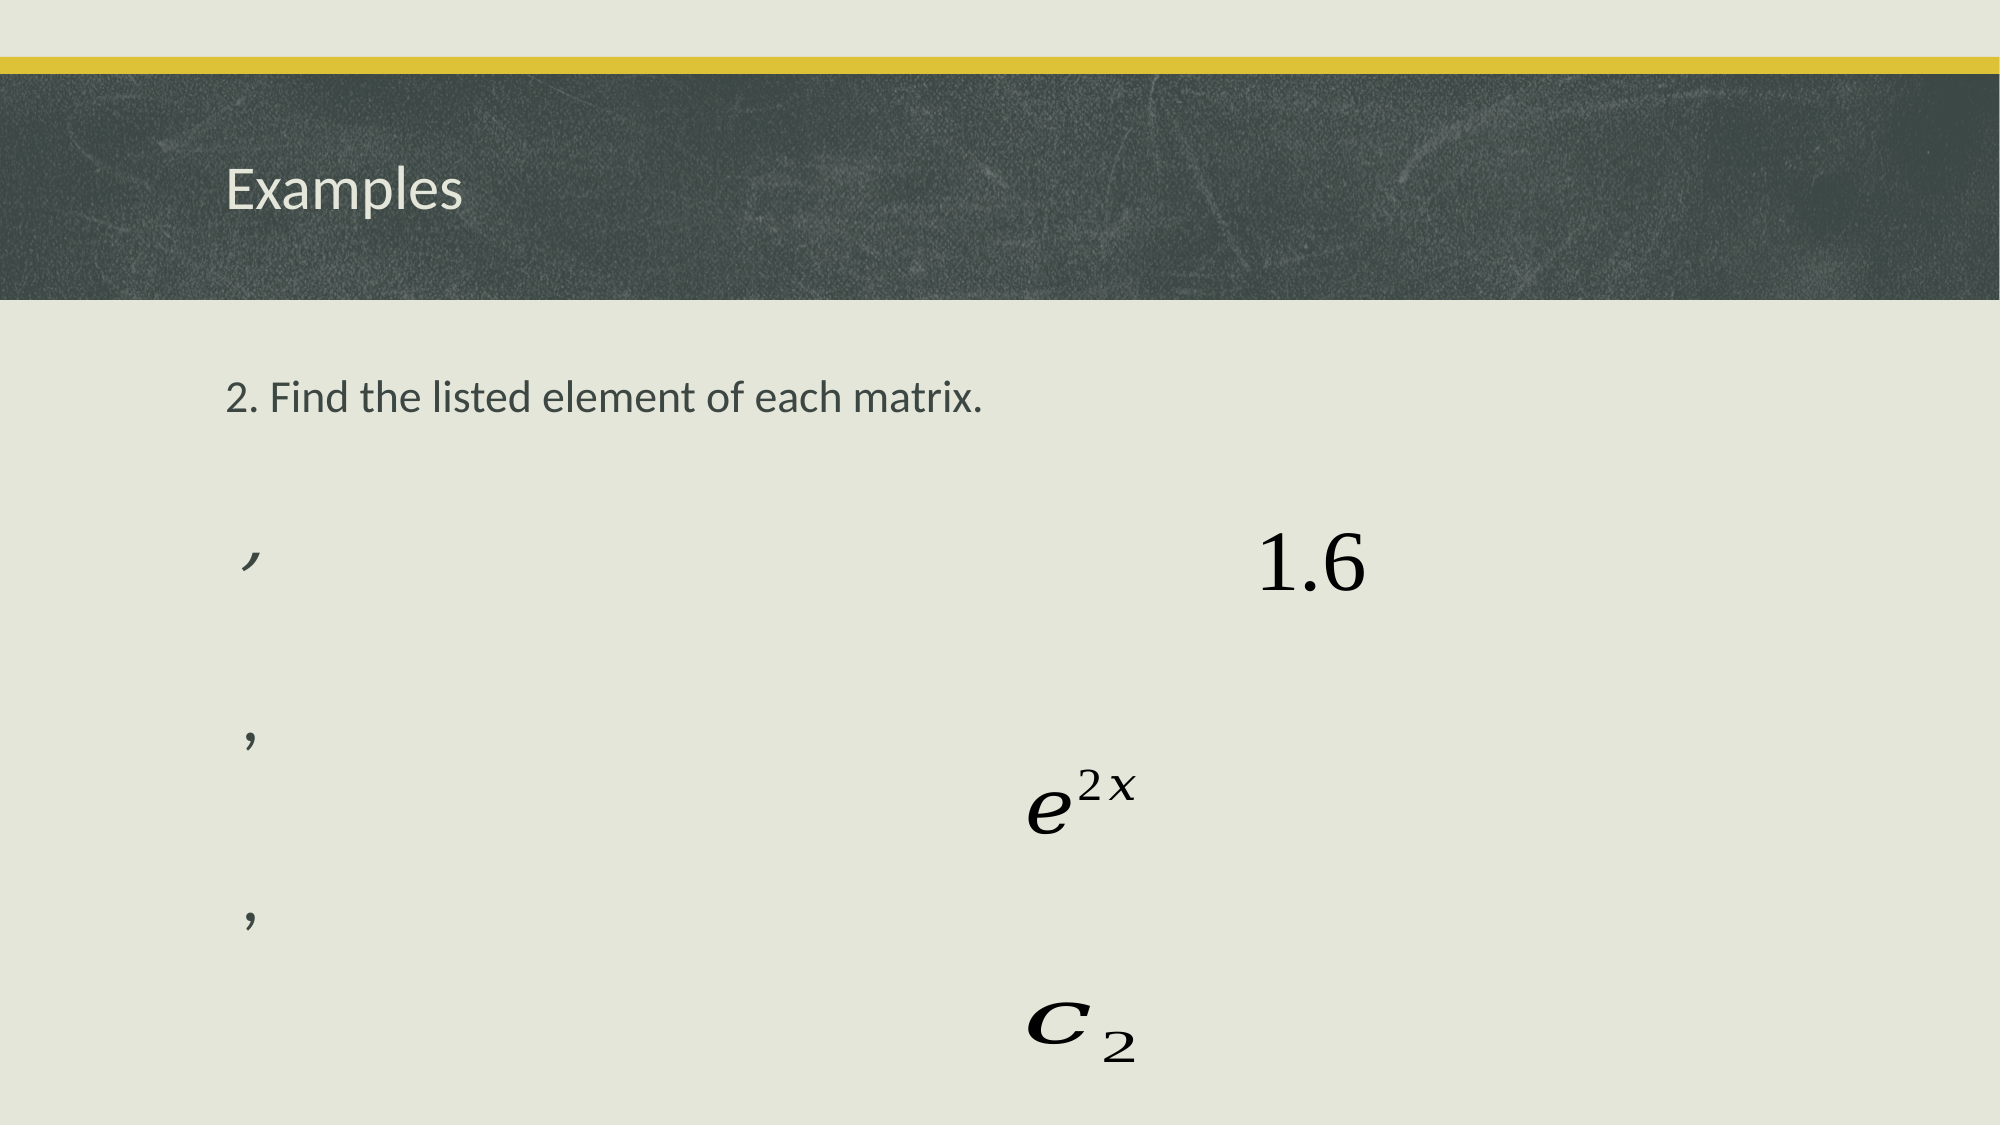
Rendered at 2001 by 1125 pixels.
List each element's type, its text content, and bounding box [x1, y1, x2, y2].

title Examples [210, 76, 1790, 300]
list 2. Find the listed element of each matrix. [210, 359, 1790, 1014]
picture [0, 74, 2000, 300]
